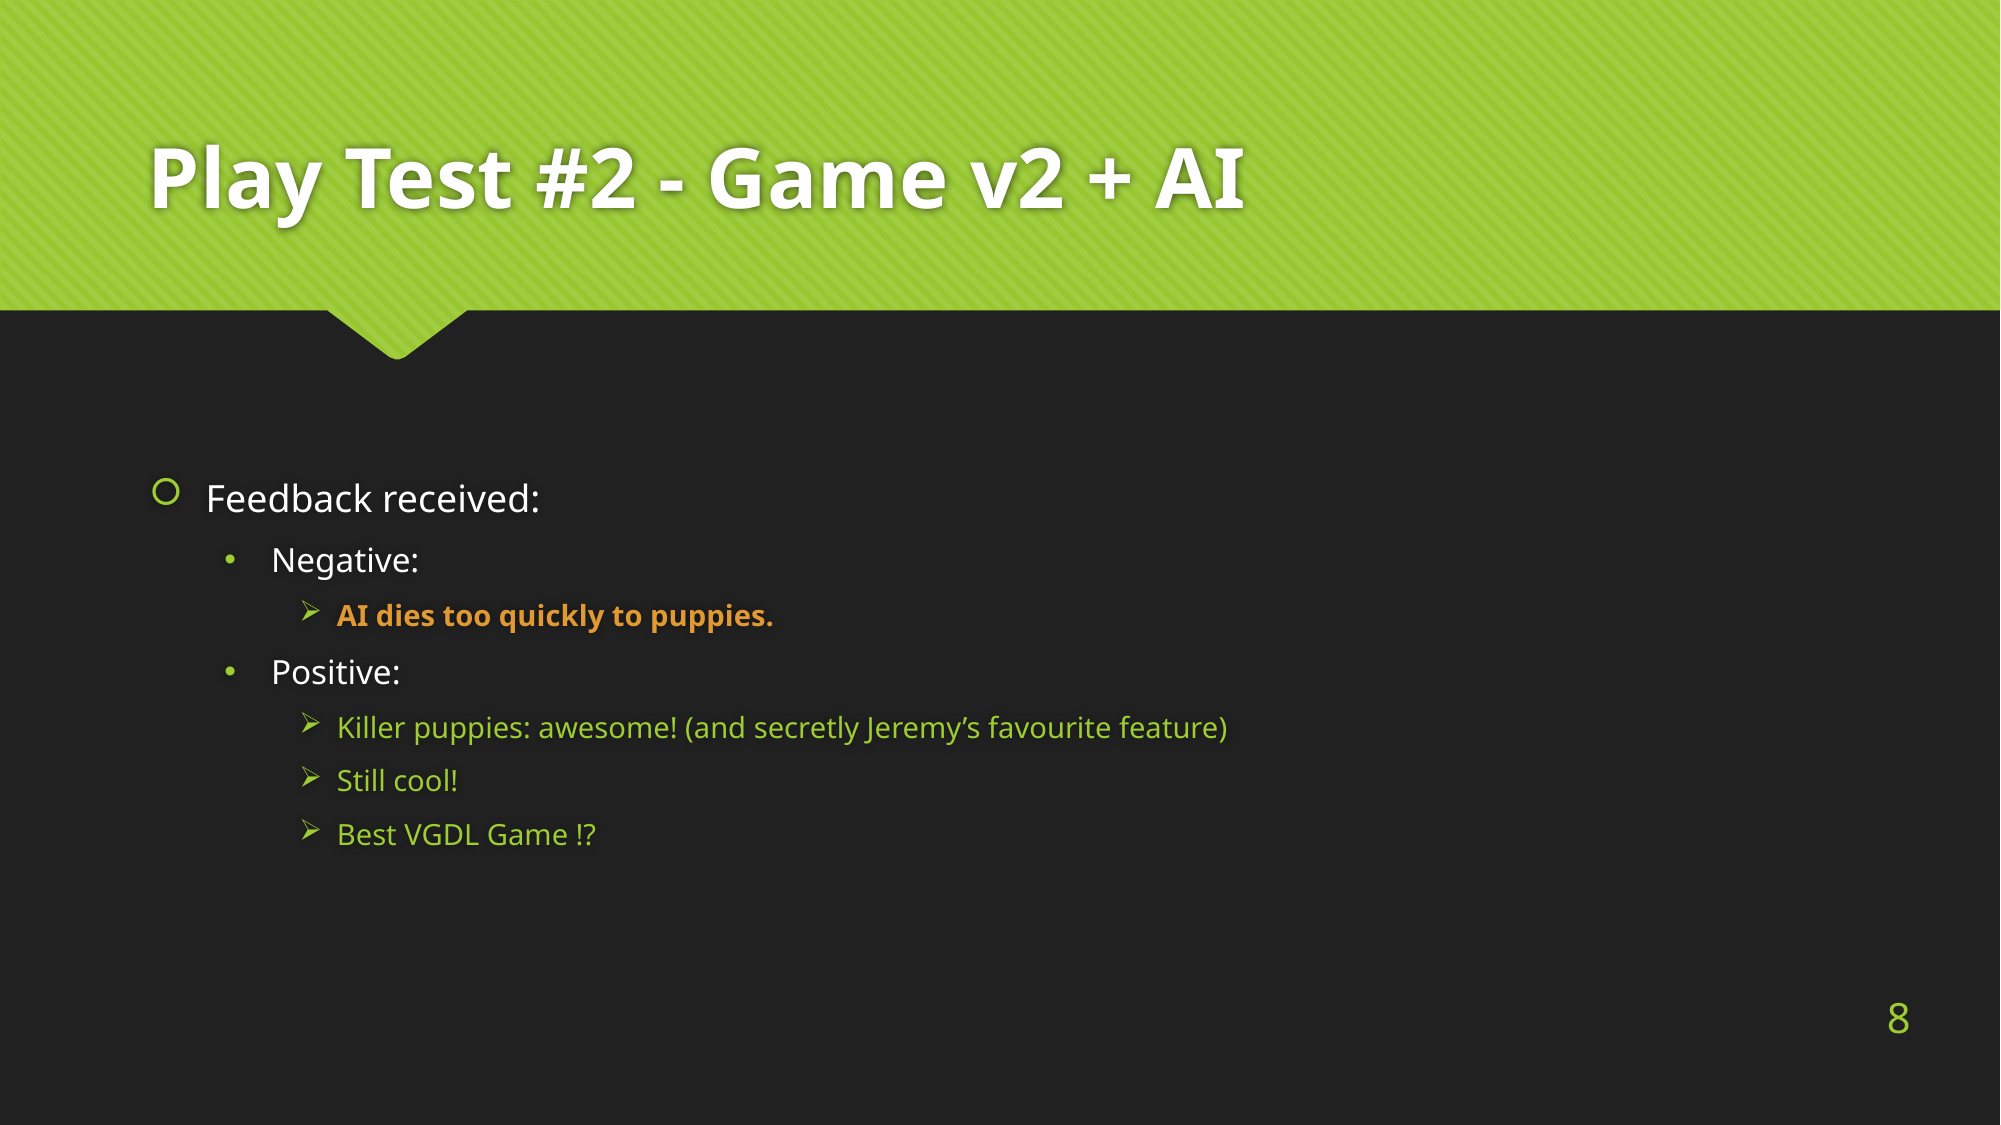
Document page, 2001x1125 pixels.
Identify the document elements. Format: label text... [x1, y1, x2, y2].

slide_number 8 [1751, 970, 1926, 1051]
title Play Test #2 - Game v2 + AI [132, 73, 1868, 233]
list Feedback received: Negative: AI dies too quickly to puppies. Positive: Killer puppies: awesome! (and secretly Jeremy’s favourite feature) Still cool! Best VGDL Game !? [134, 364, 1866, 962]
